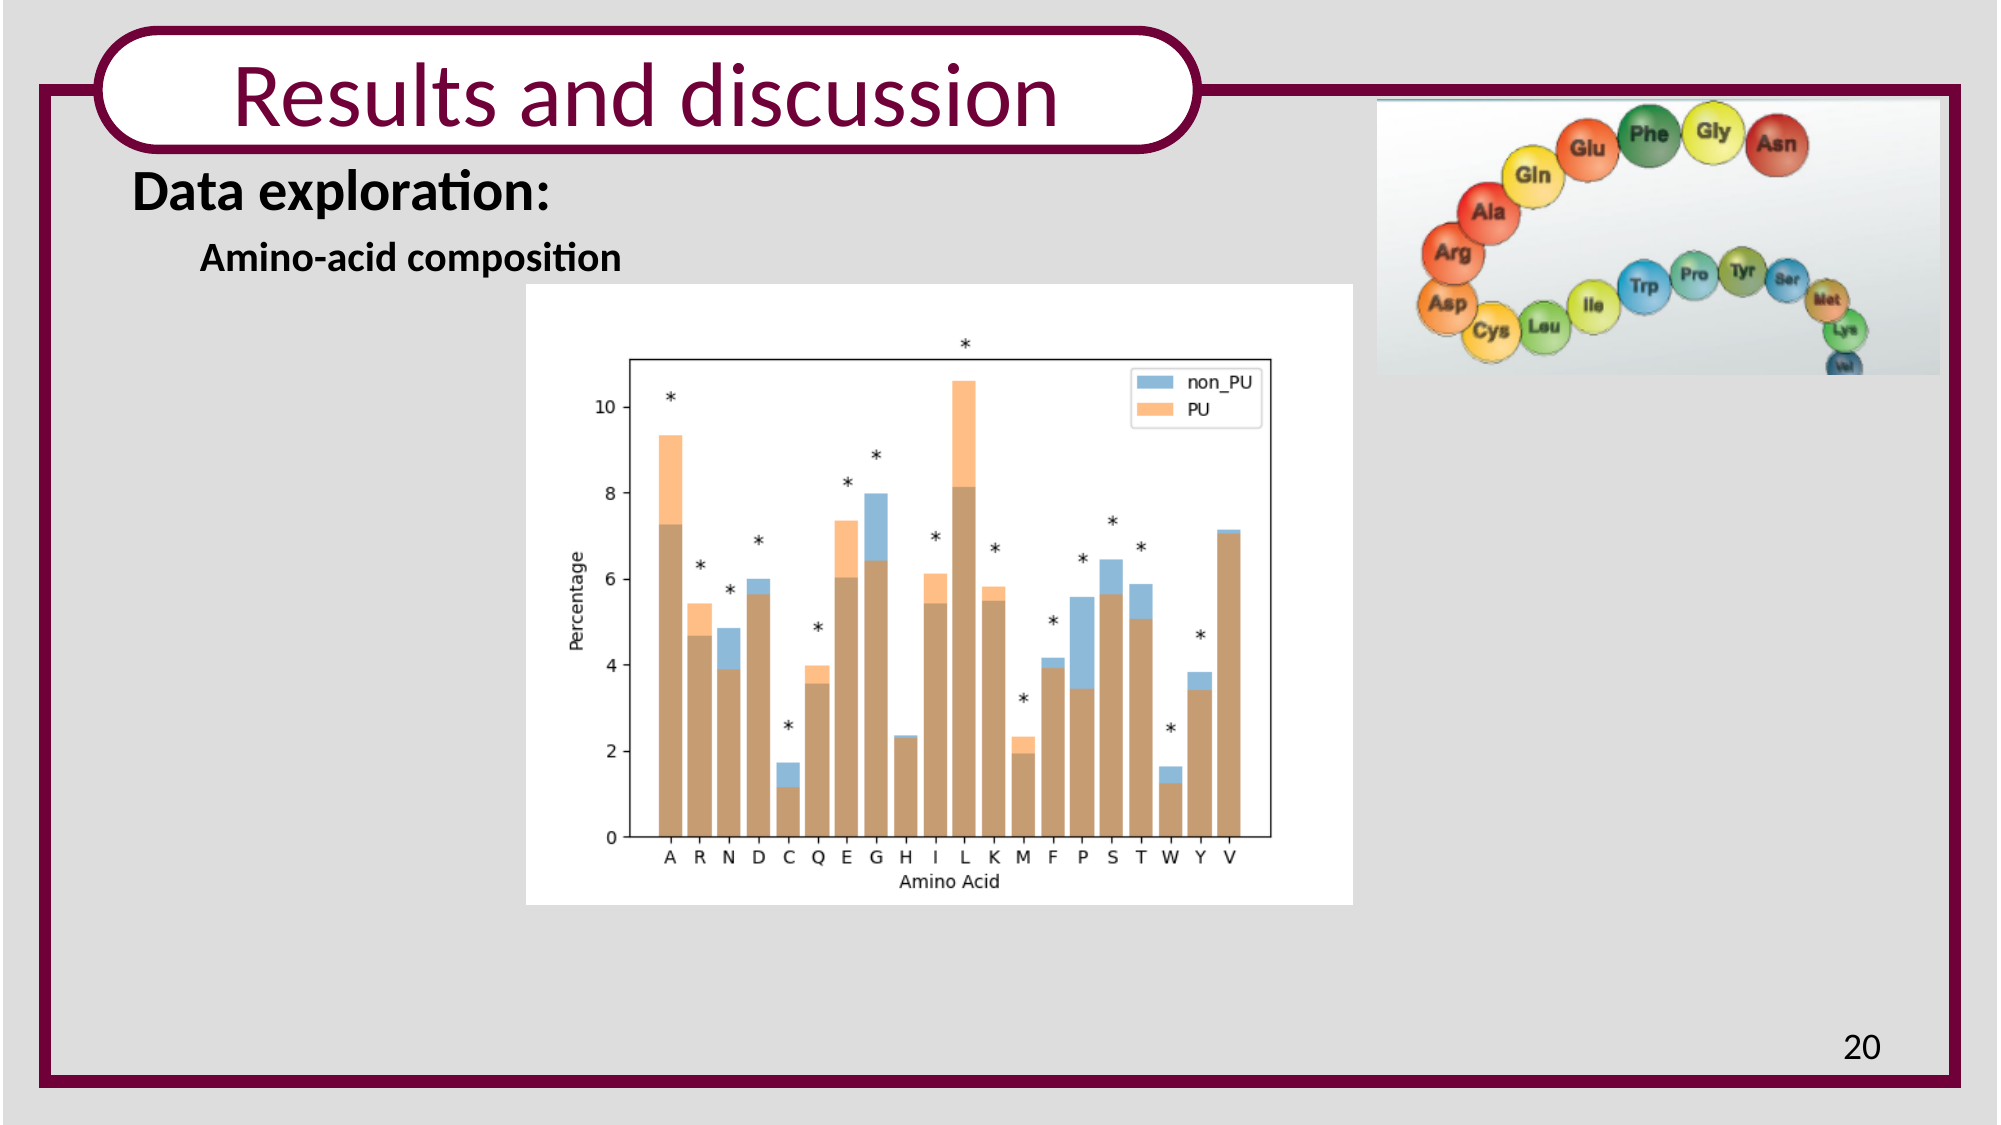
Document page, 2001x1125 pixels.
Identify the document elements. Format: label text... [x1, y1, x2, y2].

text_box Results and discussion [96, 29, 1199, 151]
text_box Amino-acid composition [185, 222, 800, 287]
text_box Data exploration: [117, 144, 954, 230]
text_box [44, 89, 1956, 1083]
slide_number 20 [1828, 1014, 1940, 1075]
picture [3, 0, 1997, 1125]
